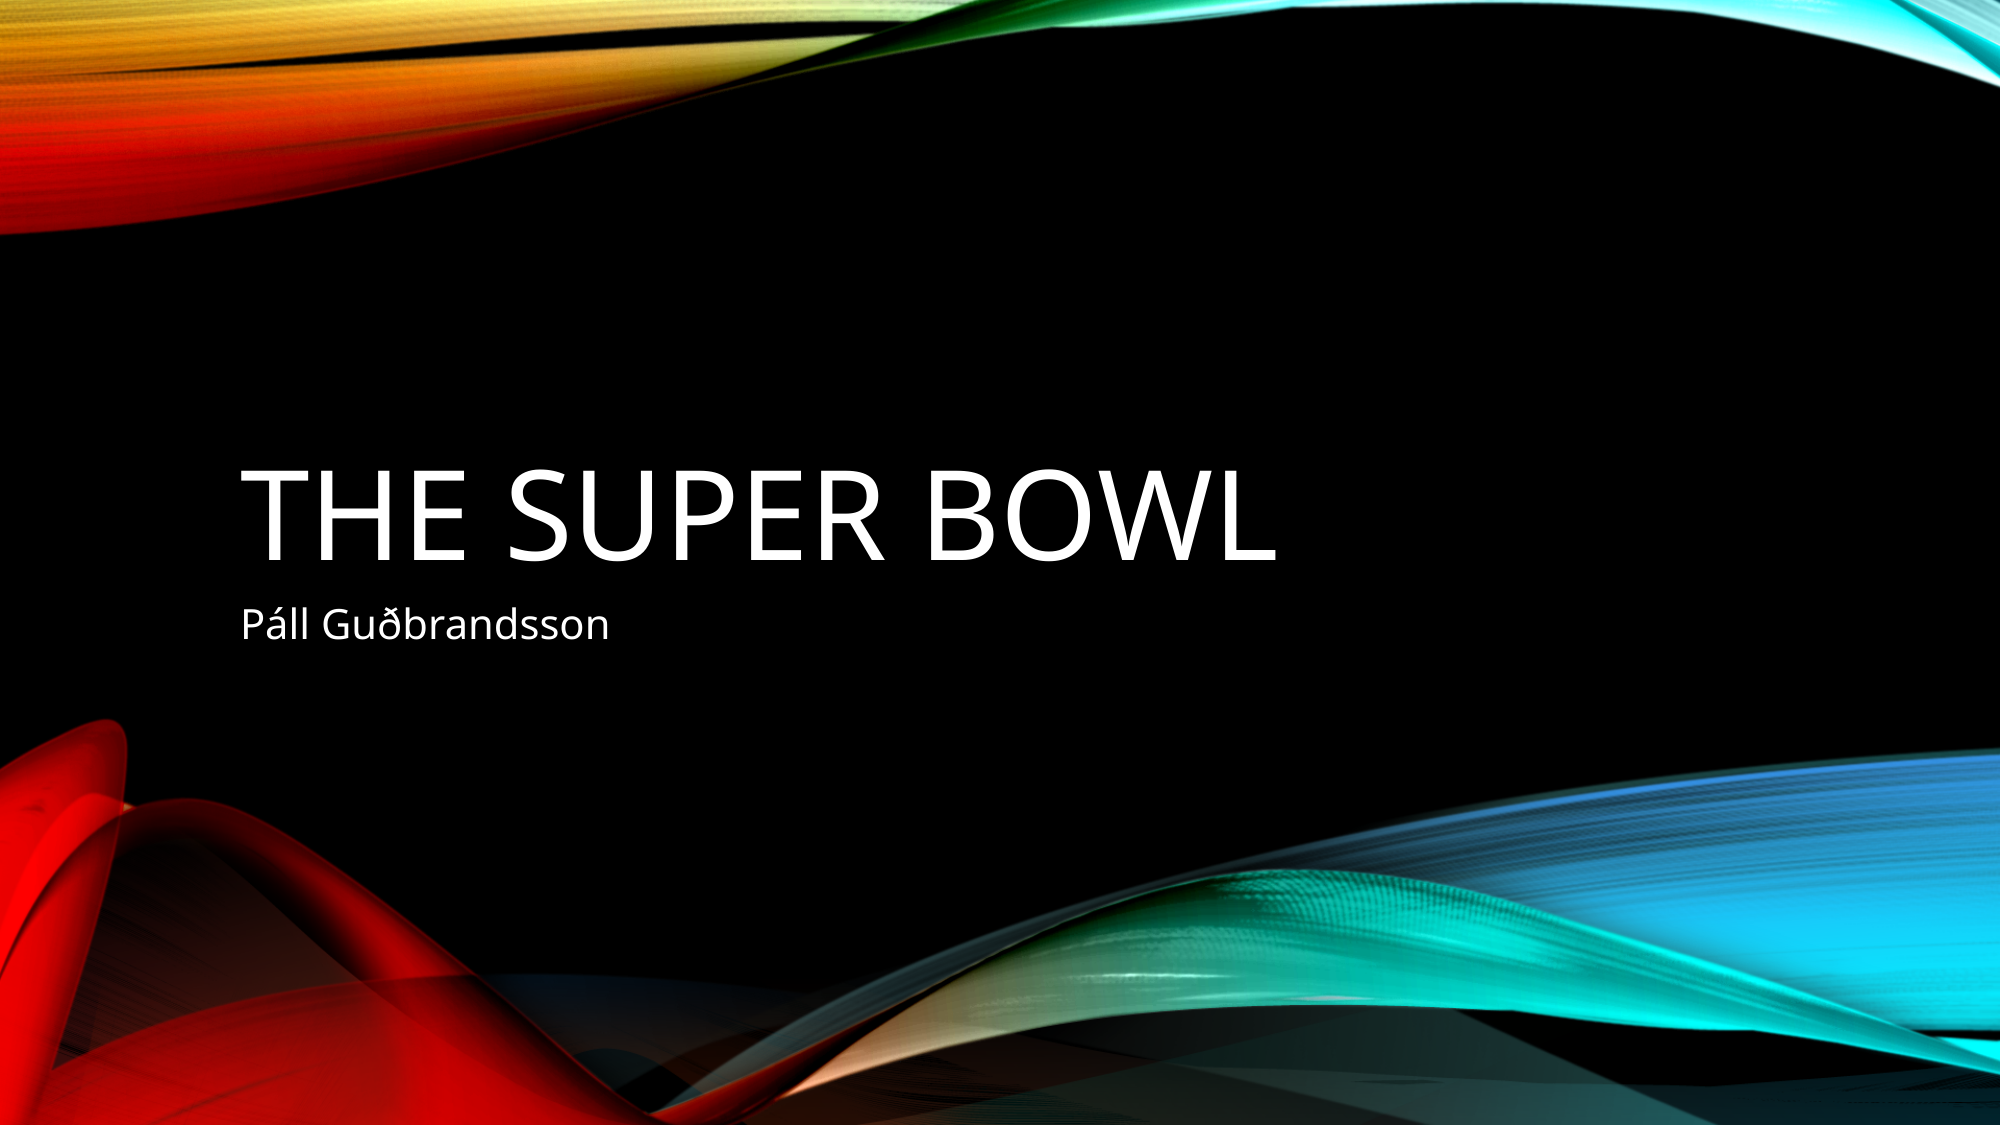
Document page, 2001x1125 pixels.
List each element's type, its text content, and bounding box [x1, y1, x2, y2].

picture [0, 717, 2000, 1125]
title The super bowl [225, 295, 1775, 595]
subtitle Páll Guðbrandsson [225, 595, 1775, 709]
picture [0, 0, 2000, 237]
